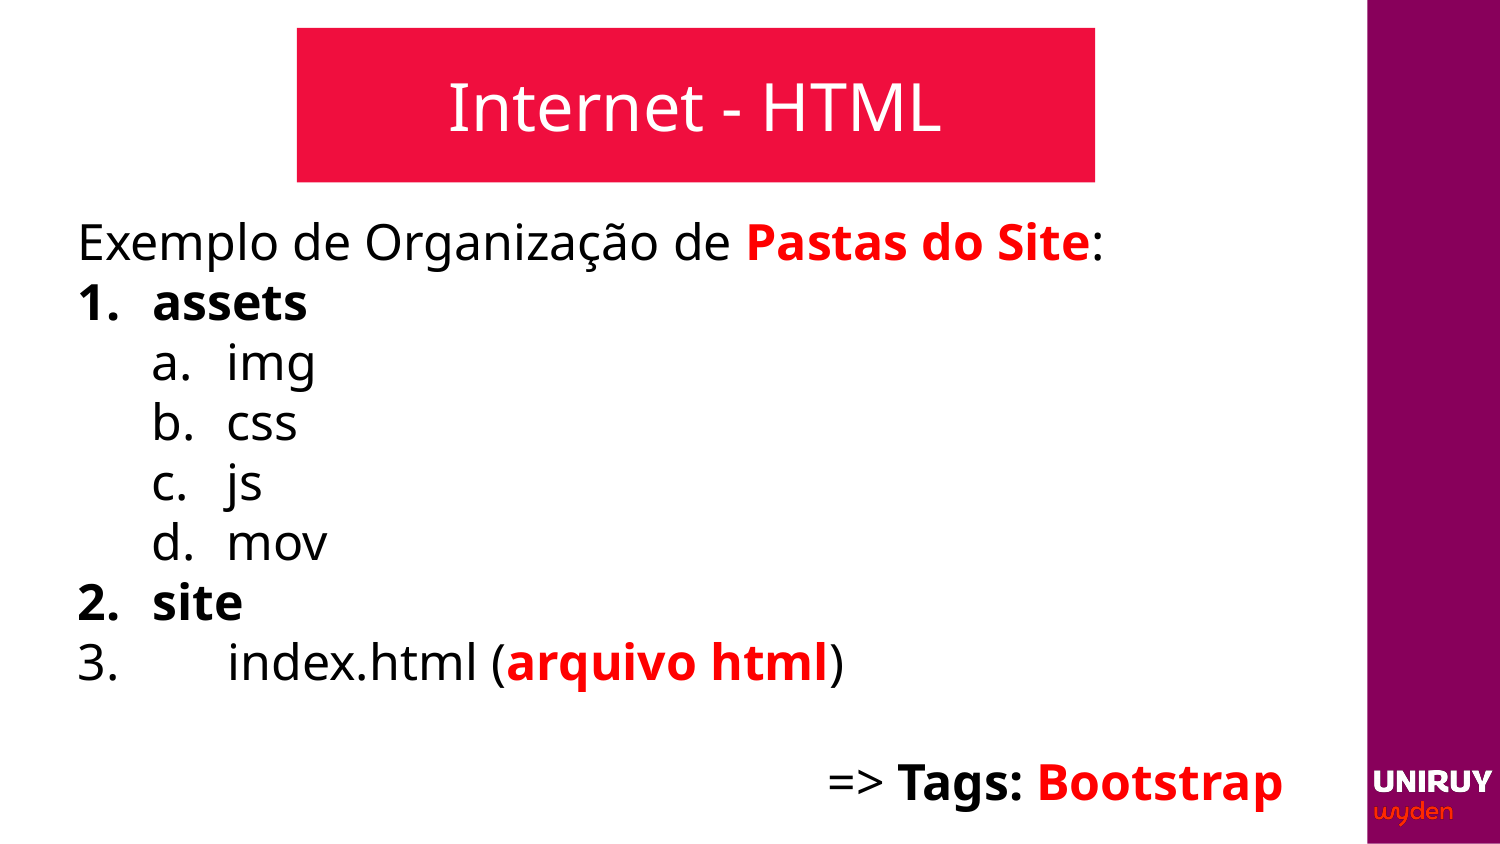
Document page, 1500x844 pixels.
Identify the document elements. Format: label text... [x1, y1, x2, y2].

title Internet - HTML [296, 27, 1096, 184]
picture [1374, 770, 1493, 827]
text_box Exemplo de Organização de Pastas do Site: assets img css js mov site 3. index.html (arquivo html) => Tags: Bootstrap [62, 202, 1334, 818]
